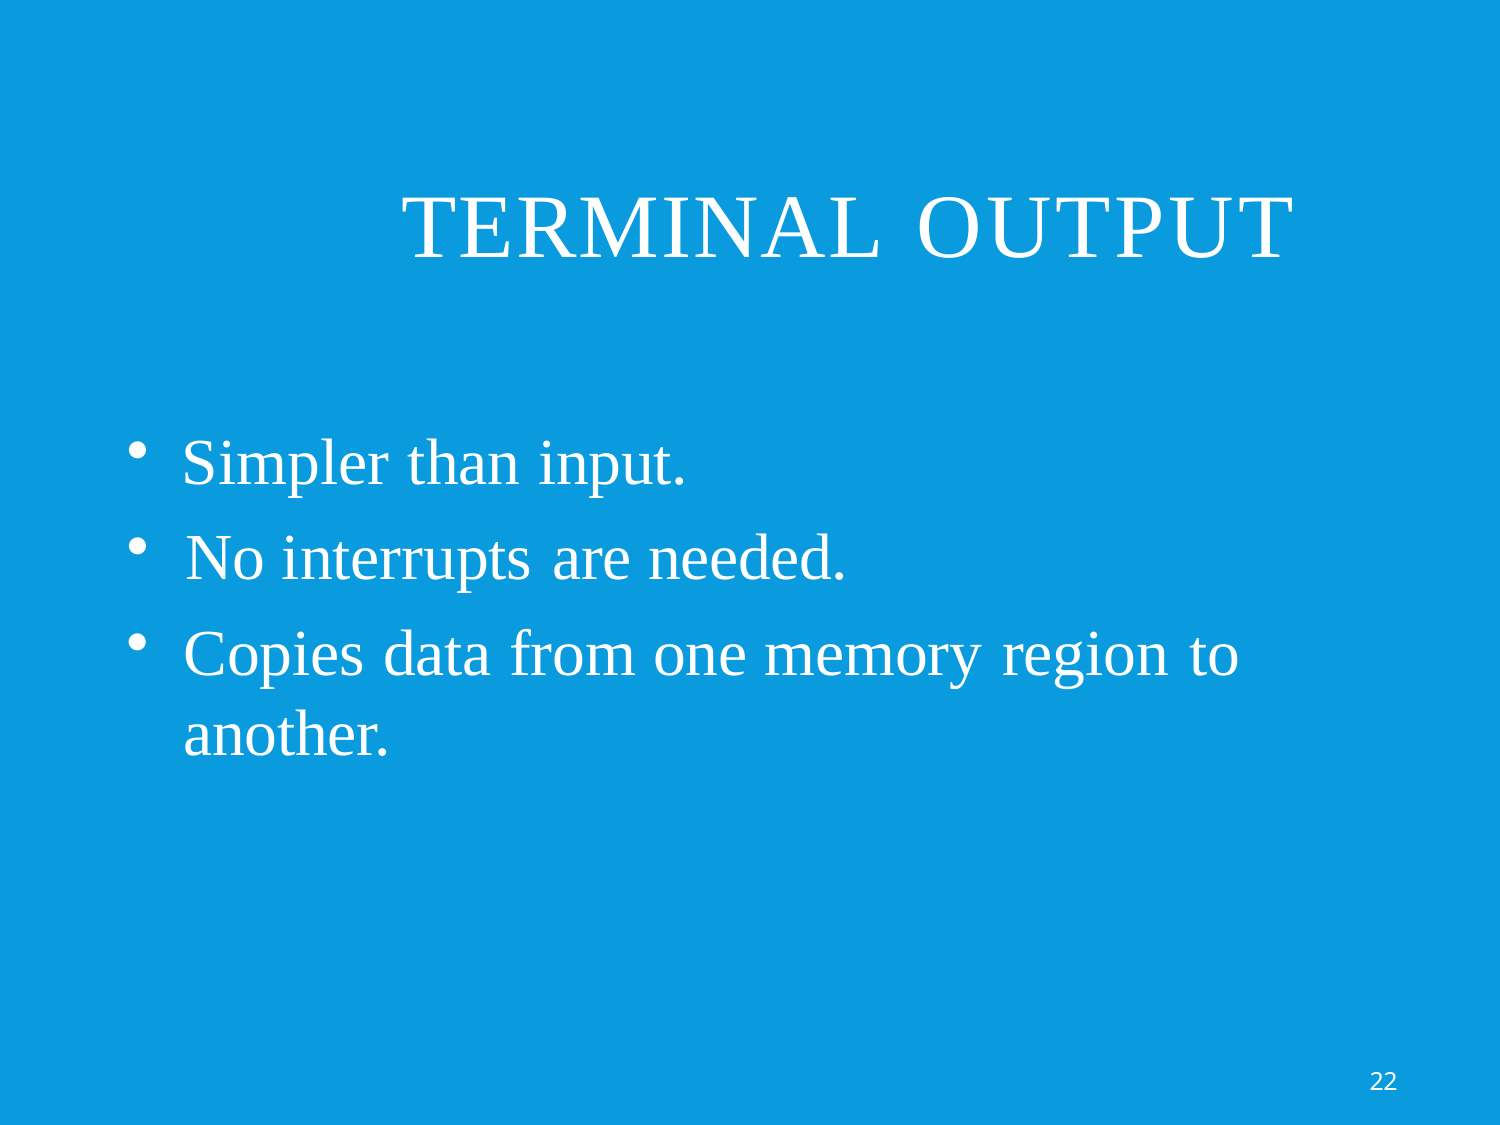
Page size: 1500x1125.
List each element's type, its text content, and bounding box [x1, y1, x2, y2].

title Terminal Output [112, 25, 1388, 316]
text_box Simpler than input. No interrupts are needed. Copies data from one memory region to another. [124, 399, 1252, 769]
slide_number 22 [1355, 1053, 1473, 1114]
